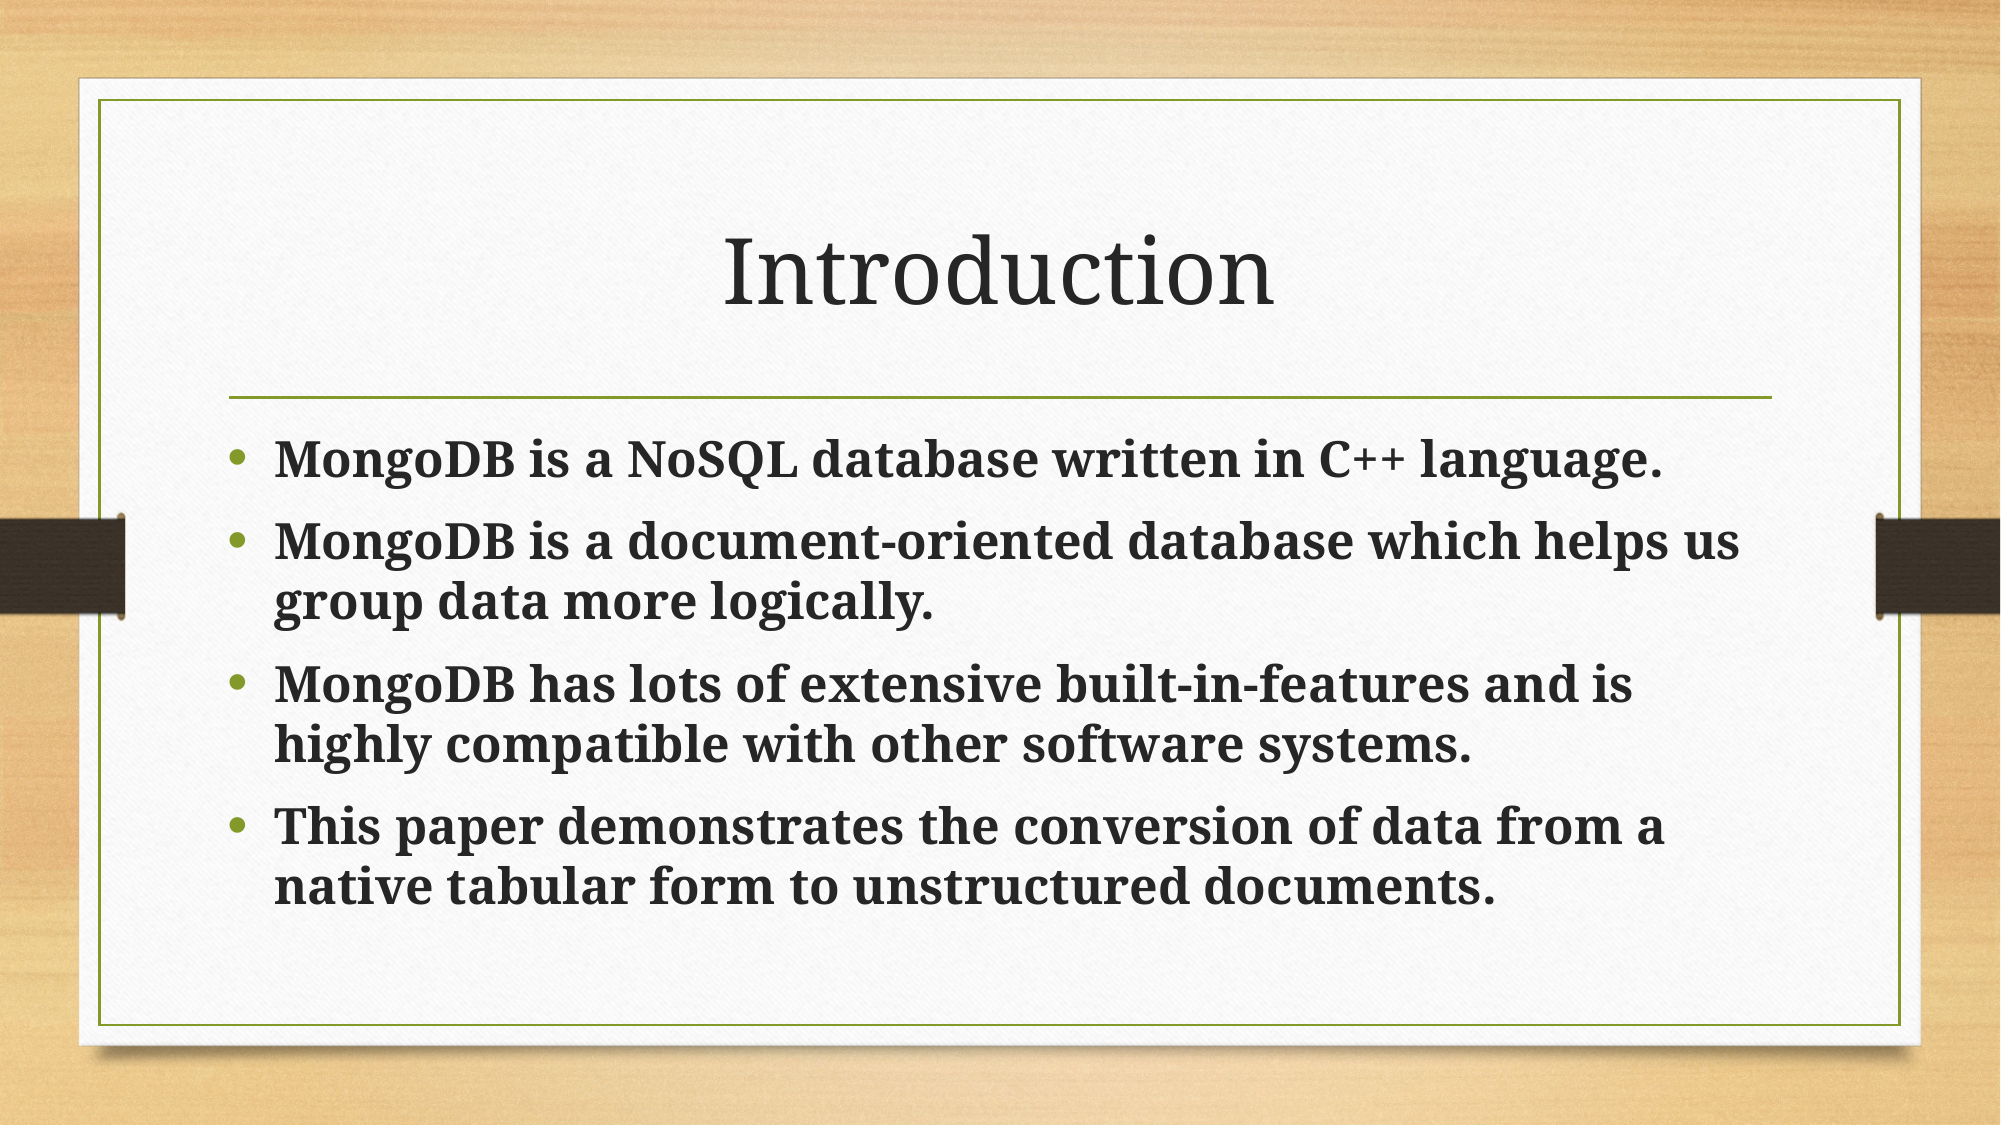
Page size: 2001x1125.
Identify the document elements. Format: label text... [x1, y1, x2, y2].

list MongoDB is a NoSQL database written in C++ language. MongoDB is a document-oriented database which helps us group data more logically. MongoDB has lots of extensive built-in-features and is highly compatible with other software systems. This paper demonstrates the conversion of data from a native tabular form to unstructured documents. [212, 419, 1788, 964]
picture [0, 0, 2001, 1125]
title Introduction [212, 161, 1788, 375]
